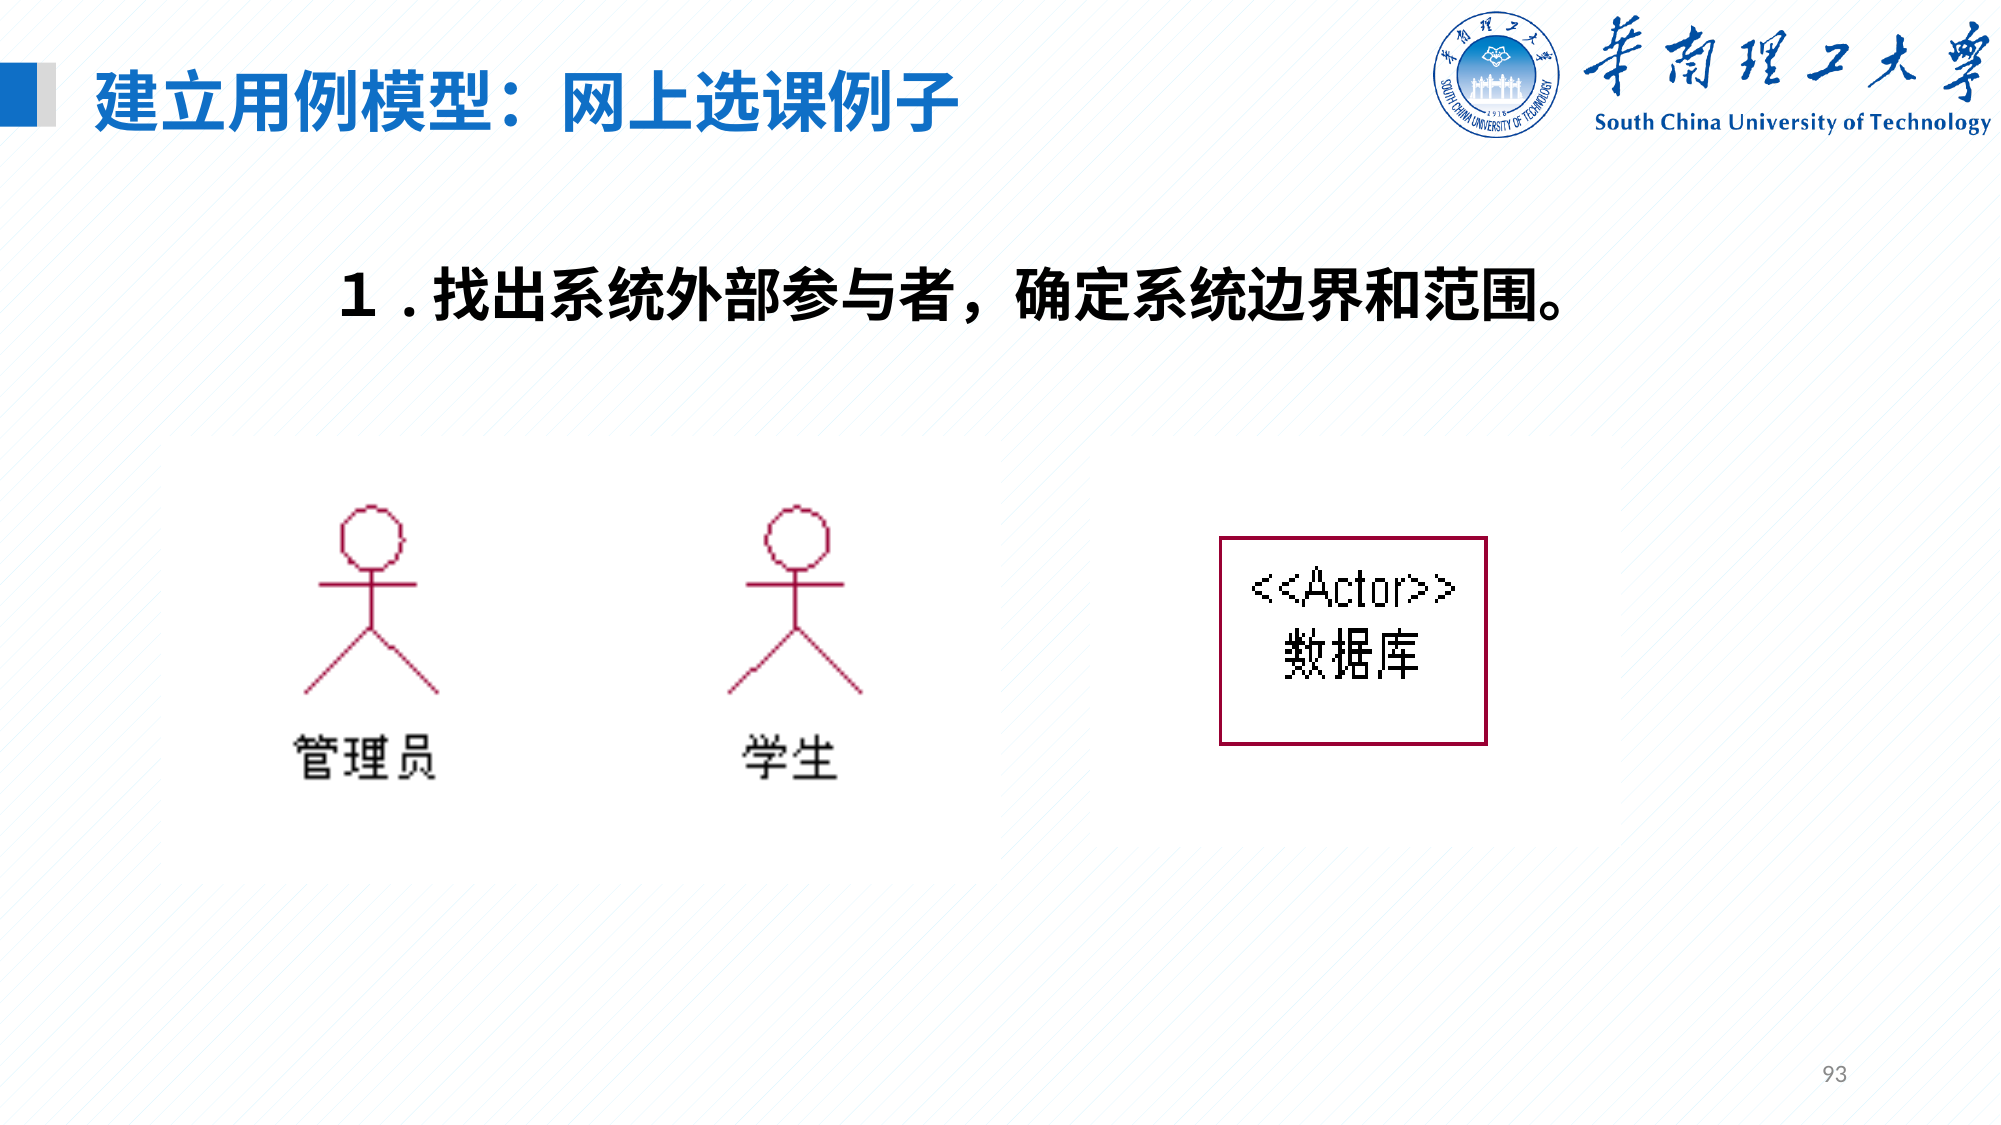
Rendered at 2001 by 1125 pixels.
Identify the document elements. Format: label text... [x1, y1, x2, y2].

picture [1089, 436, 1621, 847]
text_box １.找出系统外部参与者，确定系统边界和范围。 [314, 243, 1650, 350]
text_box 建立用例模型：网上选课例子 [79, 52, 1543, 148]
picture [161, 435, 1001, 884]
slide_number 93 [1412, 1042, 1863, 1103]
picture [1433, 11, 1991, 138]
